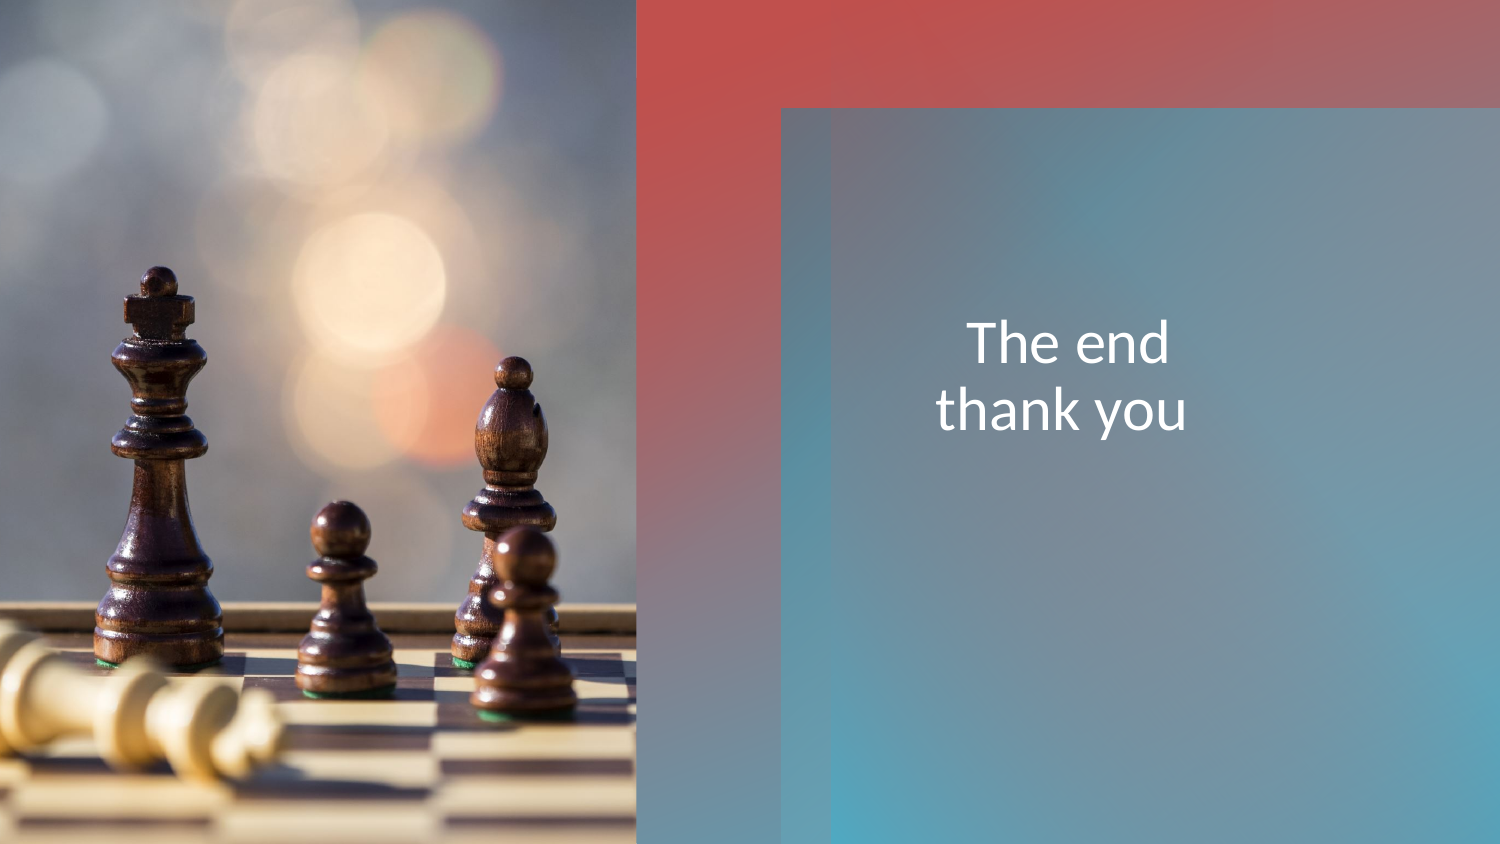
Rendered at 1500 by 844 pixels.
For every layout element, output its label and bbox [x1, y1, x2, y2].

picture [0, 0, 637, 844]
text_box [638, 0, 1500, 844]
